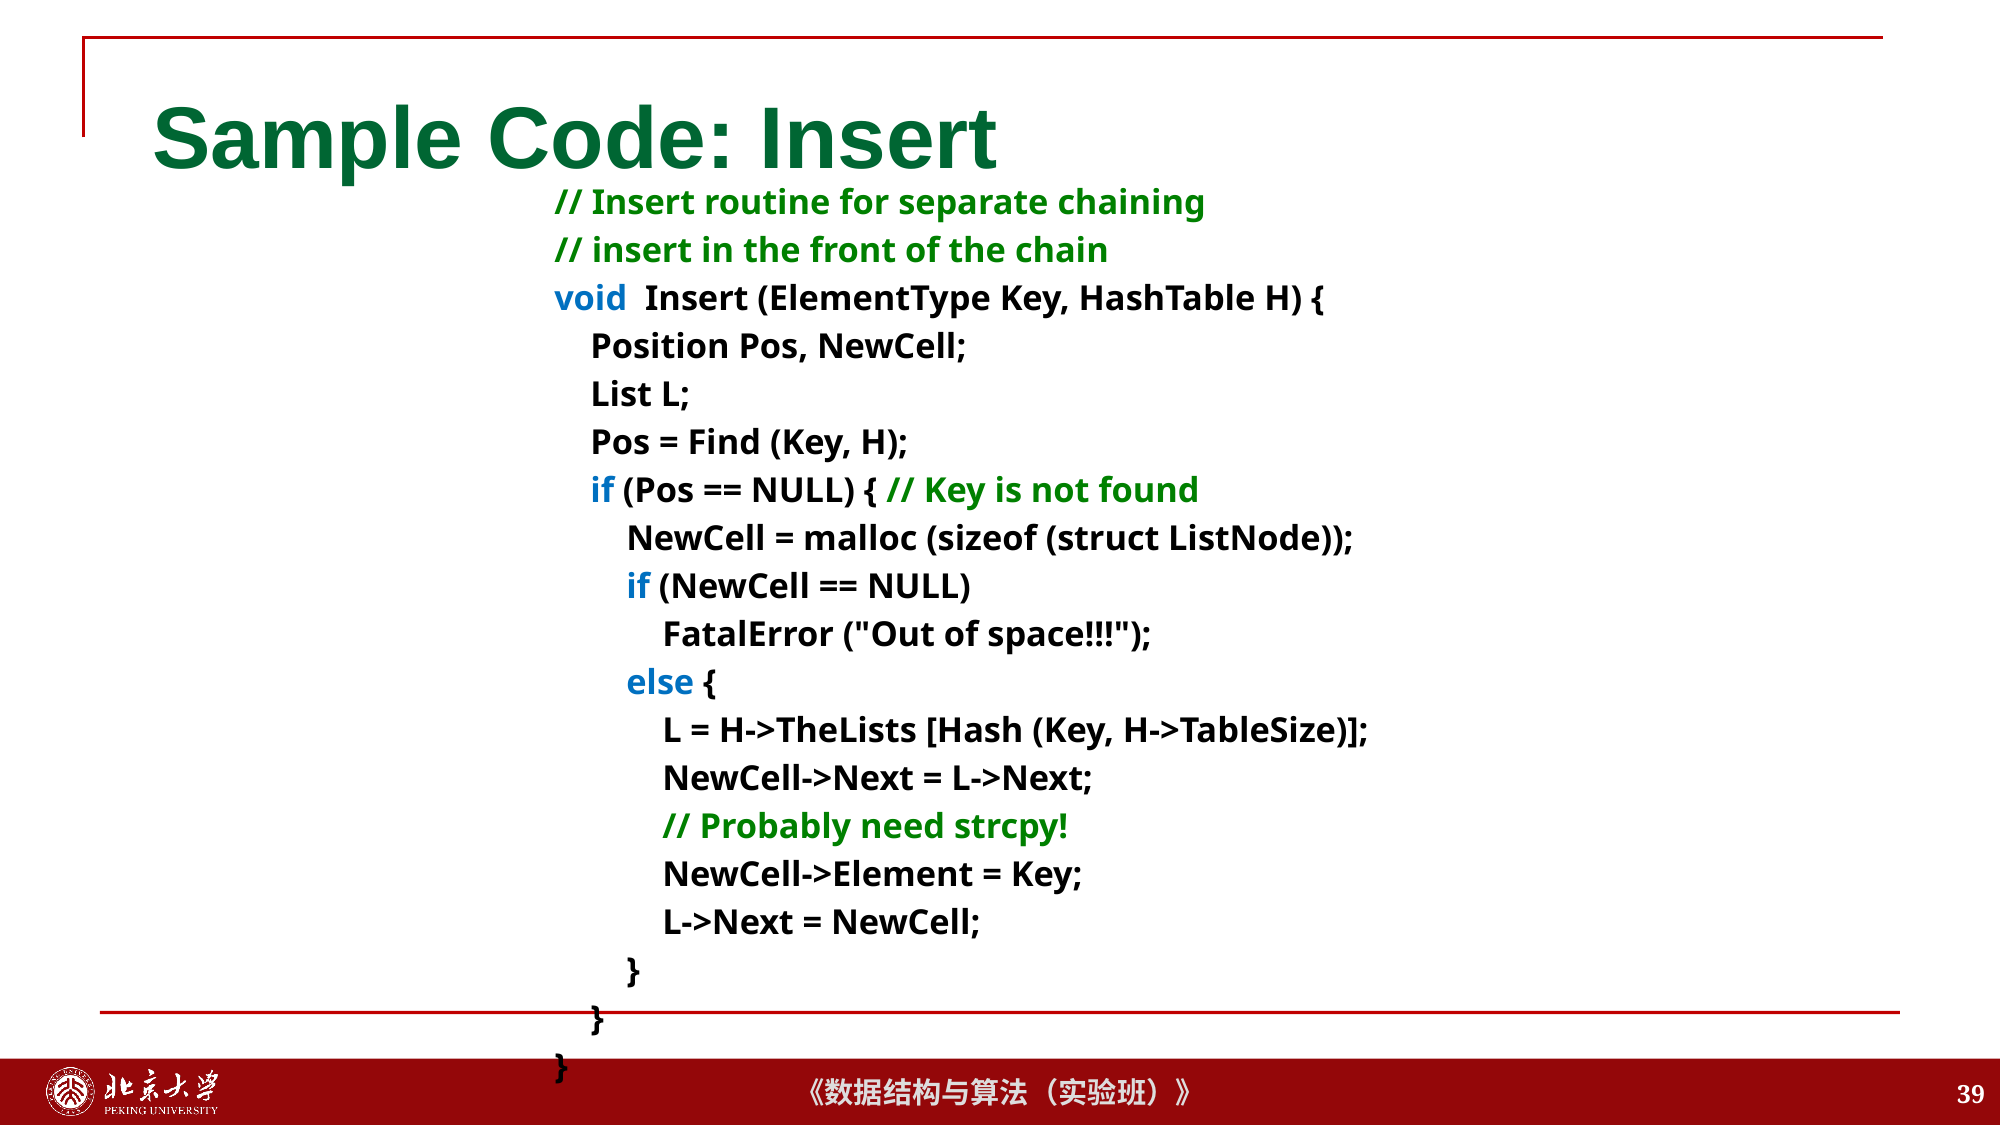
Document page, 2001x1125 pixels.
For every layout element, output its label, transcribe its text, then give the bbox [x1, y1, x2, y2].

picture [46, 1067, 218, 1116]
slide_number 39 [1550, 1065, 2000, 1125]
list // Insert routine for separate chaining // insert in the front of the chain void Insert (ElementType Key, HashTable H) { Position Pos, NewCell; List L; Pos = Find (Key, H); if (Pos == NULL) { // Key is not found NewCell = malloc (sizeof (struct ListNode)); if (NewCell == NULL) FatalError ("Out of space!!!"); else { L = H->TheLists [Hash (Key, H->TableSize)]; NewCell->Next = L->Next; // Probably need strcpy! NewCell->Element = Key; L->Next = NewCell; } } } [539, 172, 1520, 1100]
title Sample Code: Insert [137, 59, 1863, 209]
